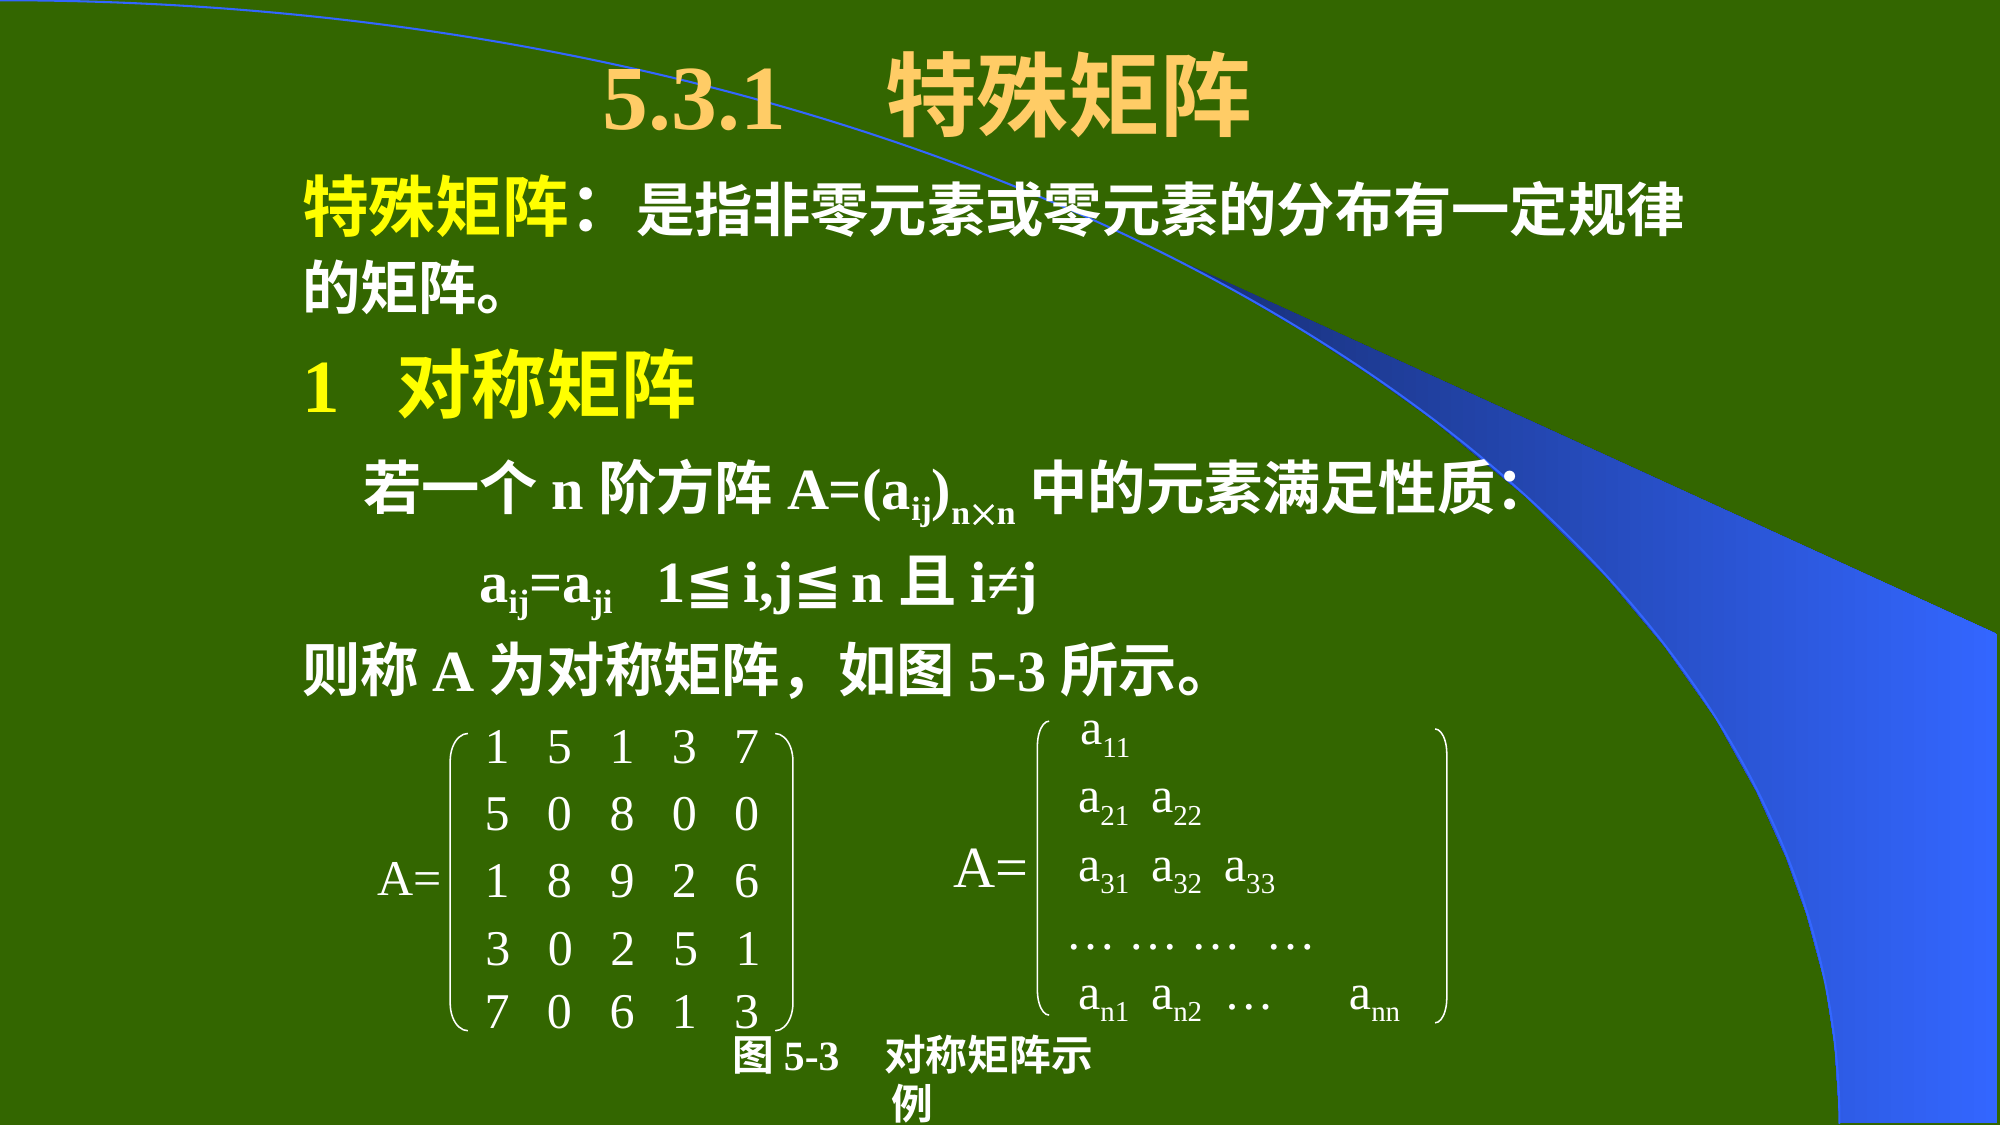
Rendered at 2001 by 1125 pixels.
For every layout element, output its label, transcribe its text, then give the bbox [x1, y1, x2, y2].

title 5.3.1 特殊矩阵 [464, 23, 1391, 148]
list 特殊矩阵：是指非零元素或零元素的分布有一定规律的矩阵。 1 对称矩阵 若一个n阶方阵A=(aij)nn中的元素满足性质： aij=aji 1≦i,j≦n且i≠j 则称A为对称矩阵，如图5-3所示。 [287, 148, 1710, 705]
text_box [362, 704, 1447, 1110]
